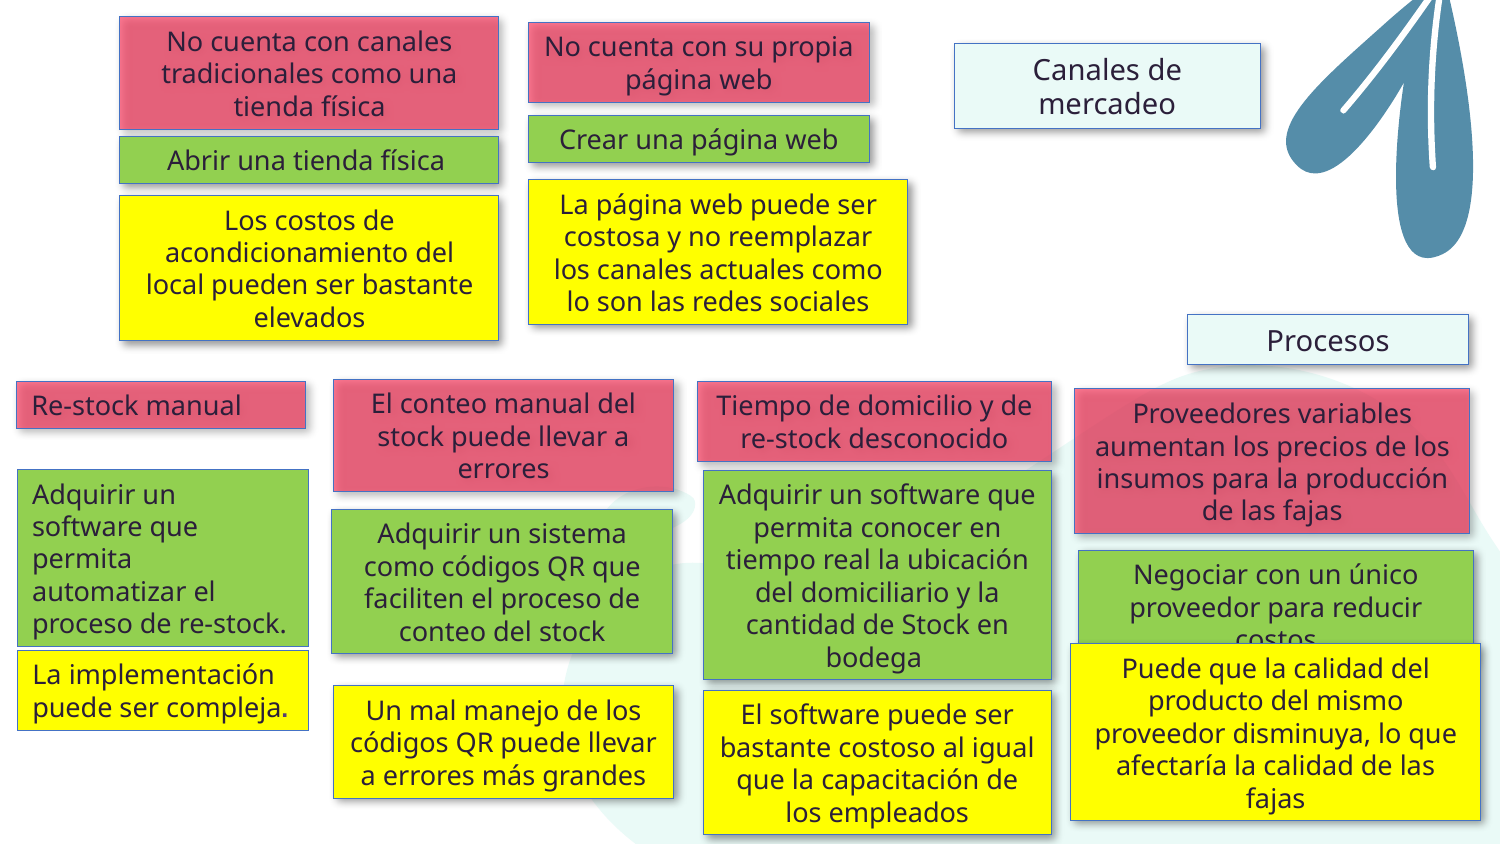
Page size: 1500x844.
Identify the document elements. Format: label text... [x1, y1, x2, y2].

text_box No cuenta con su propia página web [528, 22, 870, 103]
text_box Adquirir un sistema como códigos QR que faciliten el proceso de conteo del stock [331, 509, 673, 654]
text_box Proveedores variables aumentan los precios de los insumos para la producción de las fajas [1074, 388, 1470, 534]
text_box Negociar con un único proveedor para reducir costos [1078, 550, 1474, 641]
text_box Adquirir un software que permita conocer en tiempo real la ubicación del domiciliario y la cantidad de Stock en bodega [703, 470, 1052, 680]
text_box Procesos [1187, 314, 1469, 365]
text_box Re-stock manual [16, 381, 306, 429]
text_box Abrir una tienda física [119, 136, 499, 184]
text_box Adquirir un software que permita automatizar el proceso de re-stock. [17, 469, 309, 647]
text_box El conteo manual del stock puede llevar a errores [333, 379, 674, 492]
text_box No cuenta con canales tradicionales como una tienda física [119, 16, 499, 130]
text_box Los costos de acondicionamiento del local pueden ser bastante elevados [119, 195, 499, 341]
text_box Crear una página web [528, 115, 870, 163]
text_box Canales de mercadeo [954, 43, 1261, 129]
text_box El software puede ser bastante costoso al igual que la capacitación de los empleados [703, 690, 1052, 835]
text_box Puede que la calidad del producto del mismo proveedor disminuya, lo que afectaría la calidad de las fajas [1070, 643, 1481, 821]
text_box Un mal manejo de los códigos QR puede llevar a errores más grandes [333, 685, 674, 799]
text_box La página web puede ser costosa y no reemplazar los canales actuales como lo son las redes sociales [528, 179, 908, 325]
text_box La implementación puede ser compleja. [17, 650, 309, 731]
text_box Tiempo de domicilio y de re-stock desconocido [697, 381, 1052, 462]
